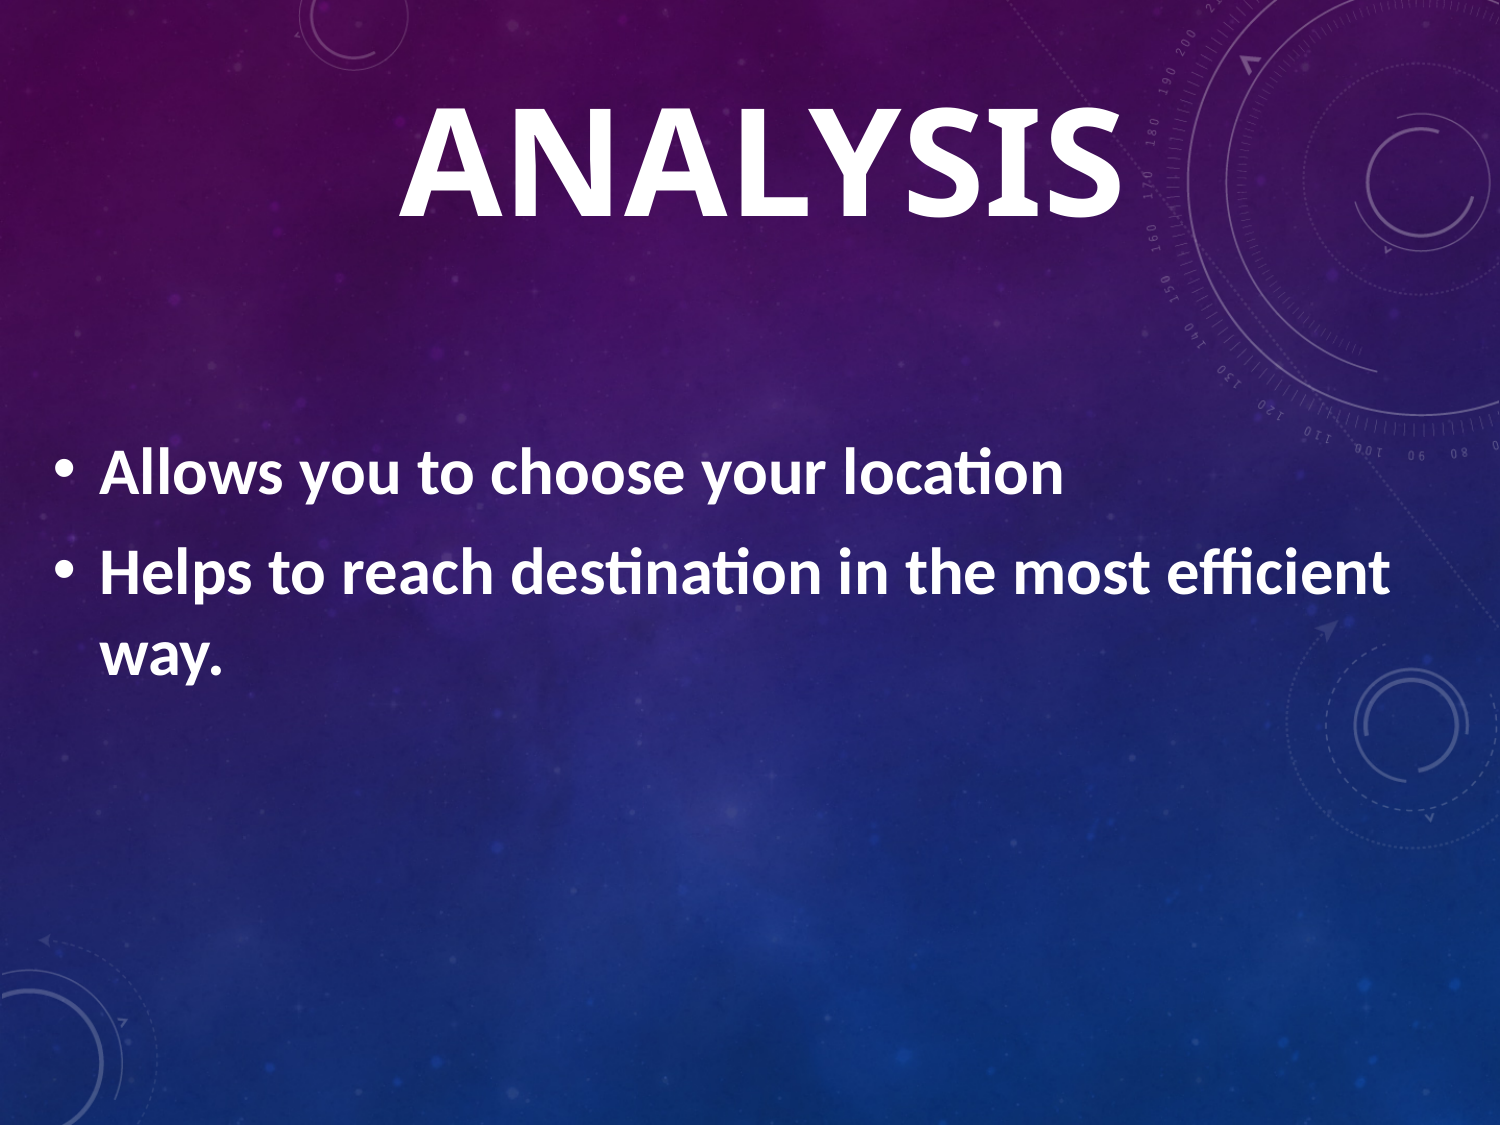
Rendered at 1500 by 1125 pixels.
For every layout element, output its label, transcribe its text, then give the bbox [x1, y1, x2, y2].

list Allows you to choose your location Helps to reach destination in the most efficient way. [37, 287, 1463, 1030]
picture [0, 0, 1500, 1125]
title Analysis [50, 87, 1475, 225]
